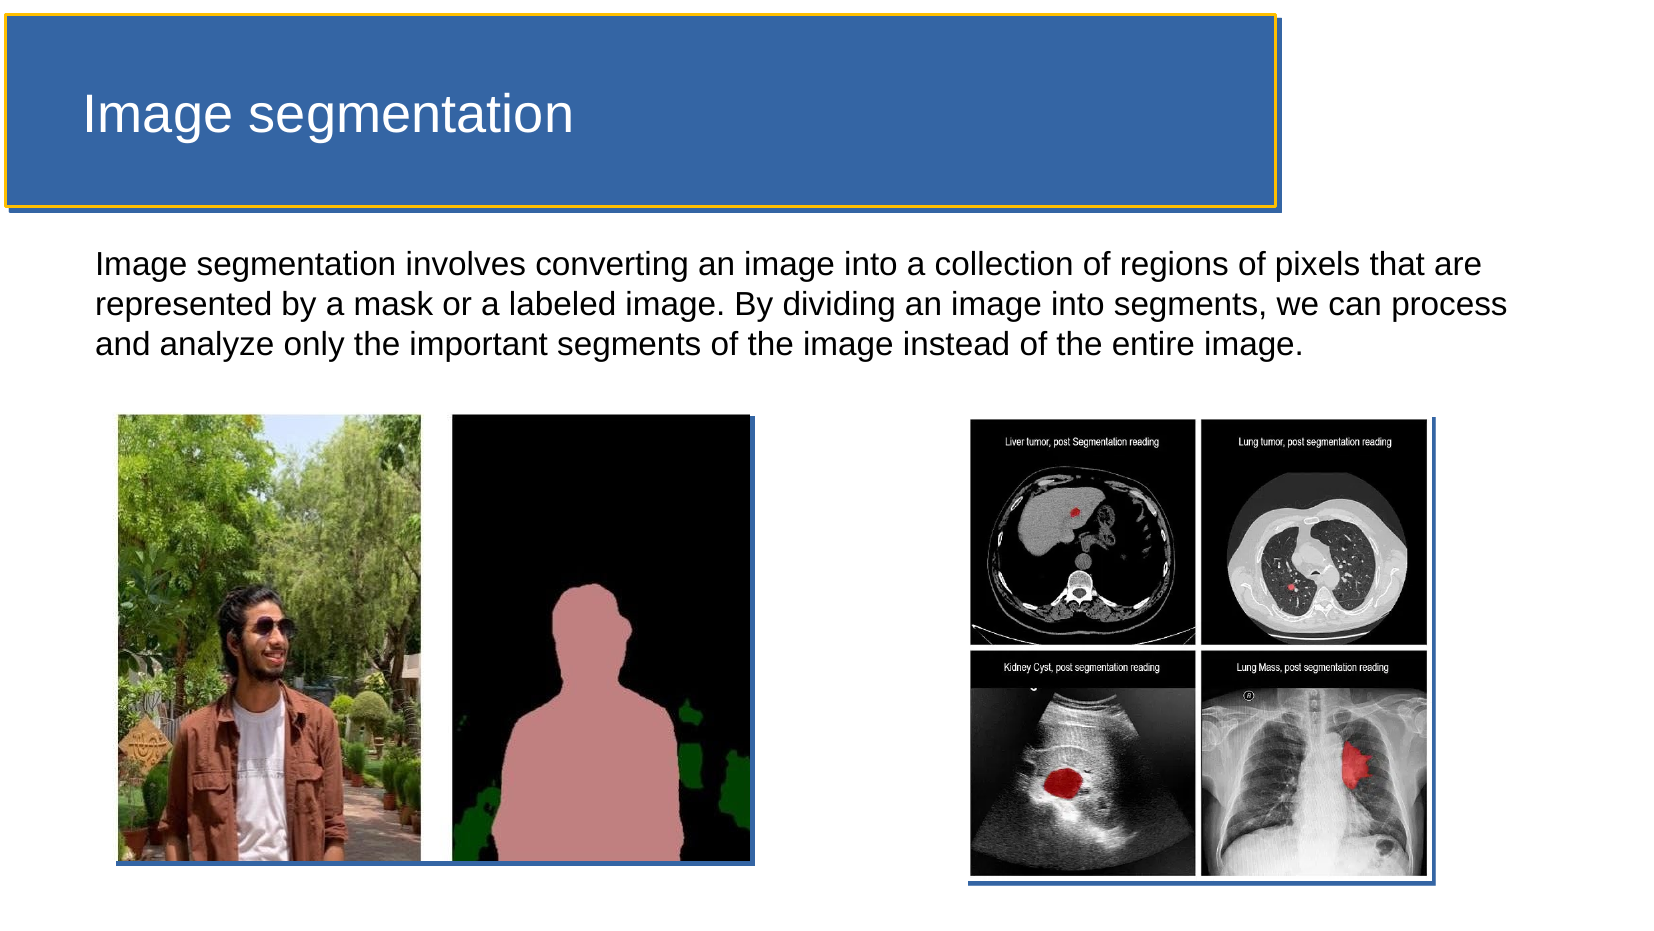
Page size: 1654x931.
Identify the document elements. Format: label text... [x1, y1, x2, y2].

text_box Image segmentation involves converting an image into a collection of regions of pixels that are represented by a mask or a labeled image. By dividing an image into segments, we can process and analyze only the important segments of the image instead of the entire image. [95, 242, 1572, 869]
picture [963, 413, 1432, 882]
picture [112, 412, 751, 862]
text_box Image segmentation [82, 37, 1235, 186]
